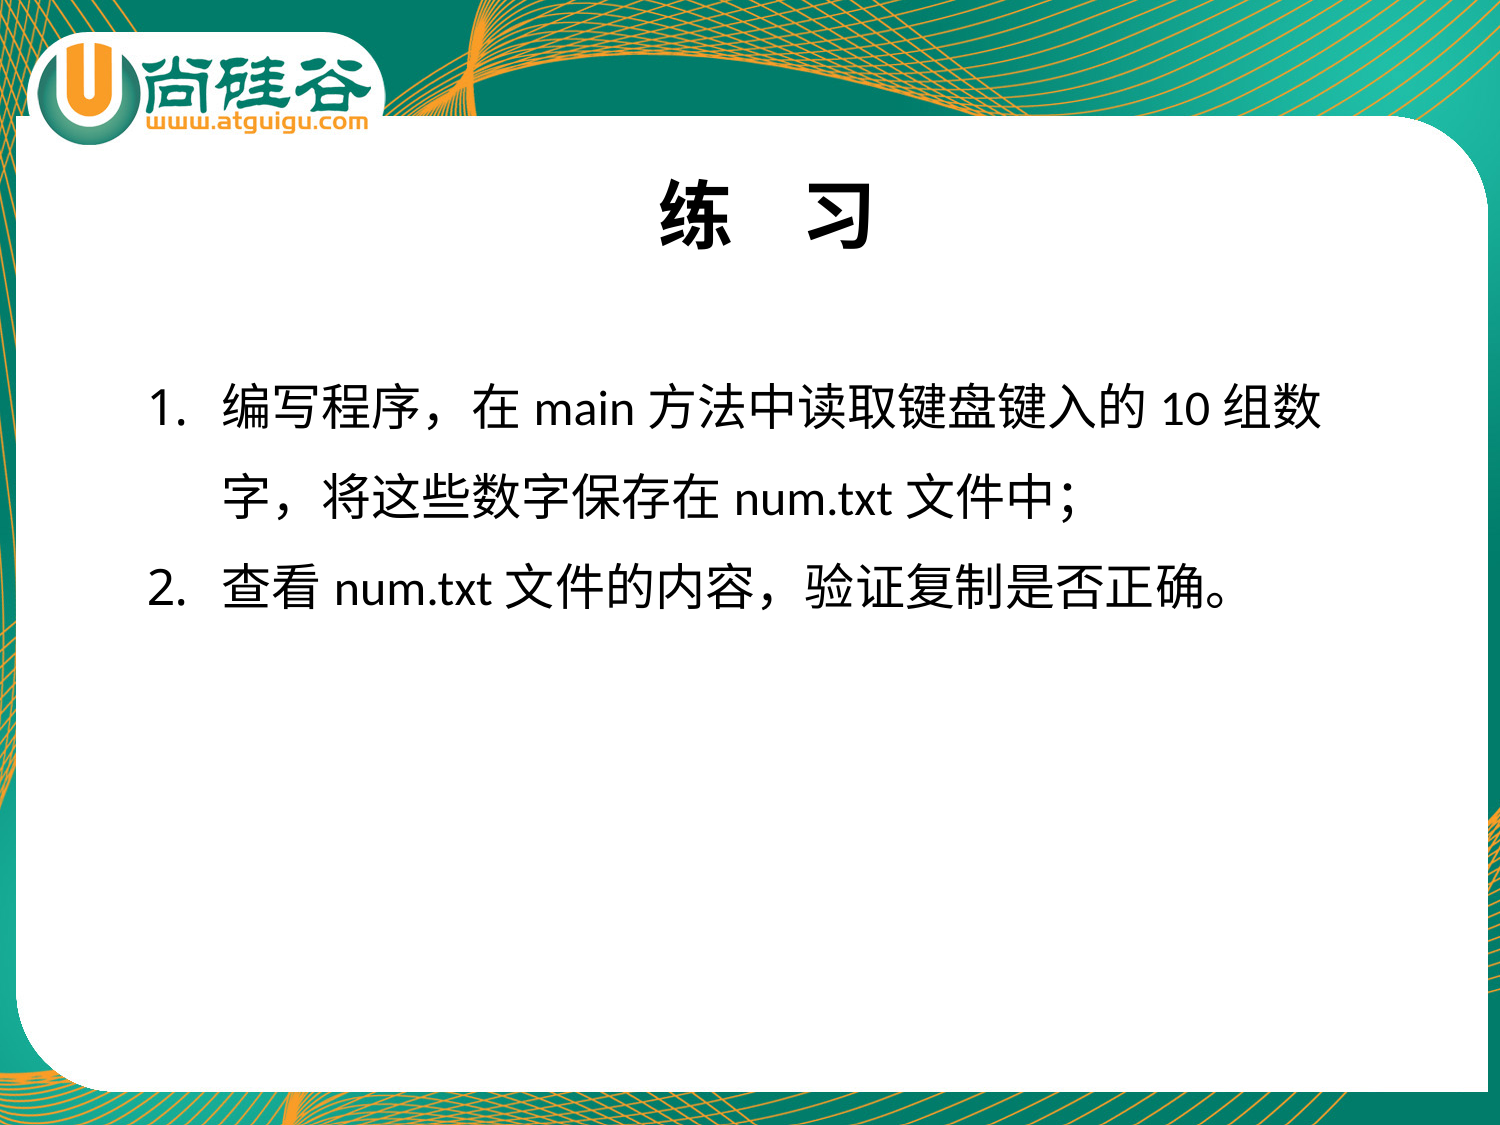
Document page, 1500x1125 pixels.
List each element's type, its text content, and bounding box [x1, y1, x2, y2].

text_box 练 习 [643, 160, 902, 266]
picture [0, 0, 1500, 1125]
text_box 编写程序，在main方法中读取键盘键入的10组数字，将这些数字保存在num.txt文件中； 查看num.txt文件的内容，验证复制是否正确。 [132, 338, 1373, 623]
